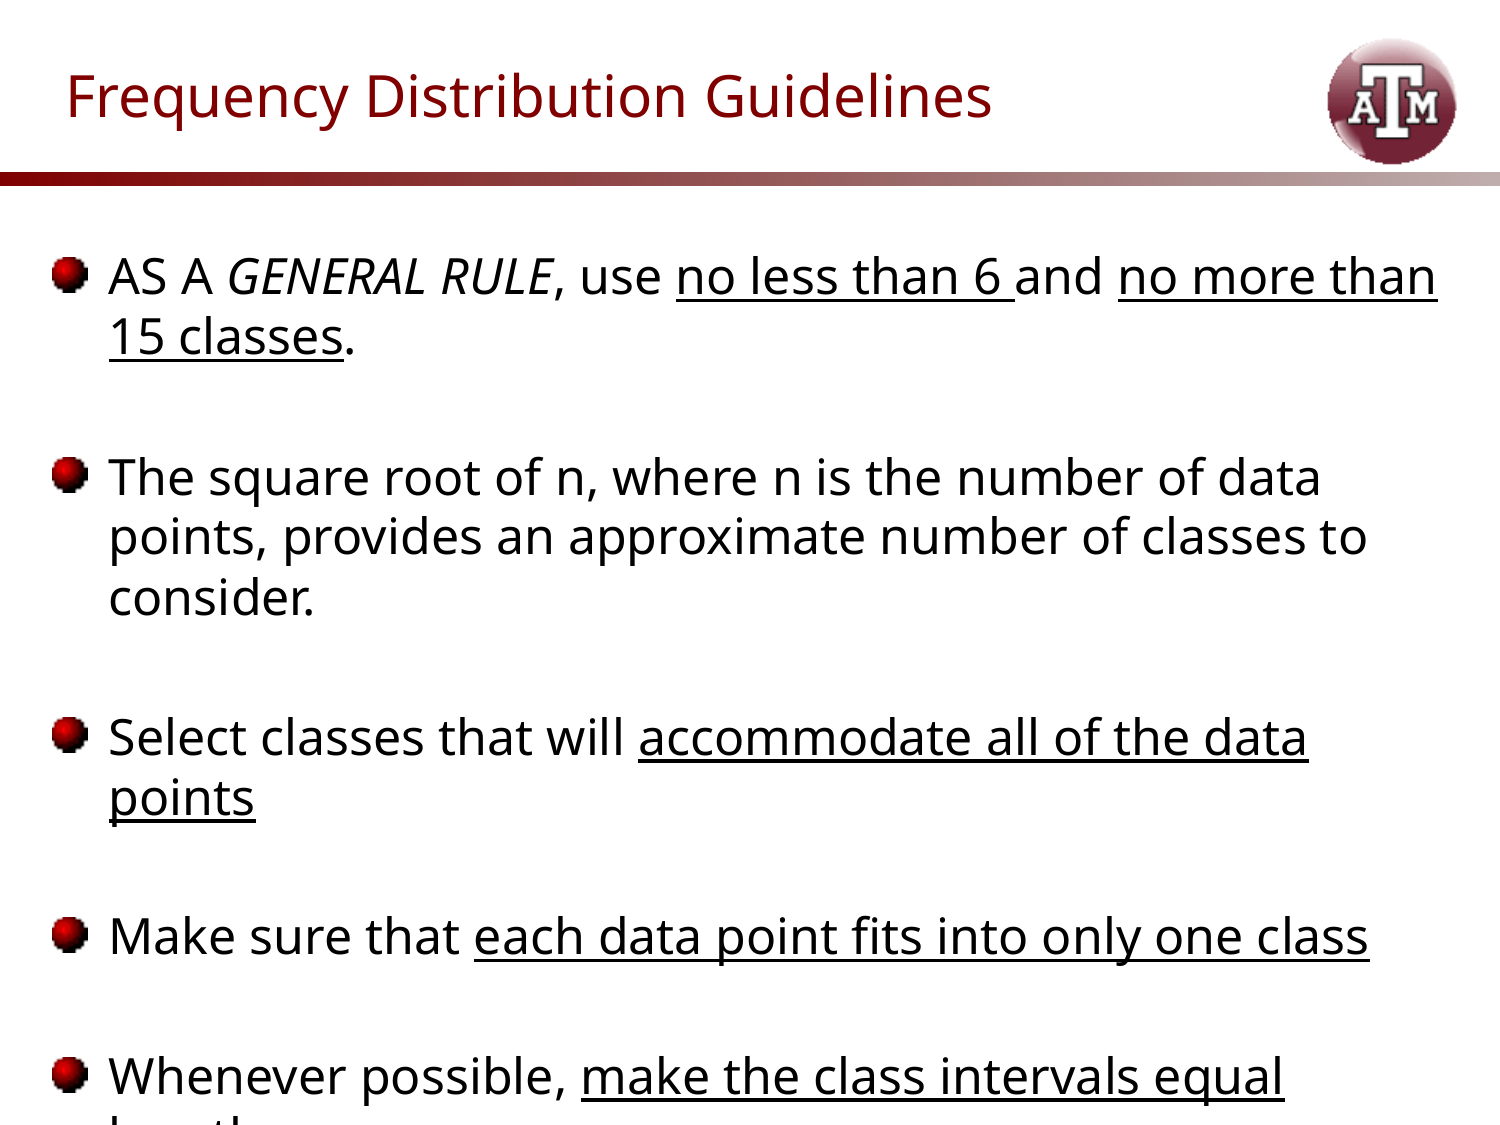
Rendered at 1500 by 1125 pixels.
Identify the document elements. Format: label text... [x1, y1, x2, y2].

list AS A GENERAL RULE, use no less than 6 and no more than 15 classes. The square root of n, where n is the number of data points, provides an approximate number of classes to consider. Select classes that will accommodate all of the data points Make sure that each data point fits into only one class Whenever possible, make the class intervals equal length. [37, 237, 1470, 1007]
picture [52, 1057, 88, 1093]
picture [1404, 37, 1460, 166]
picture [52, 257, 88, 293]
picture [52, 717, 88, 753]
picture [52, 457, 88, 493]
title Frequency Distribution Guidelines [46, 0, 1404, 192]
picture [52, 917, 88, 953]
